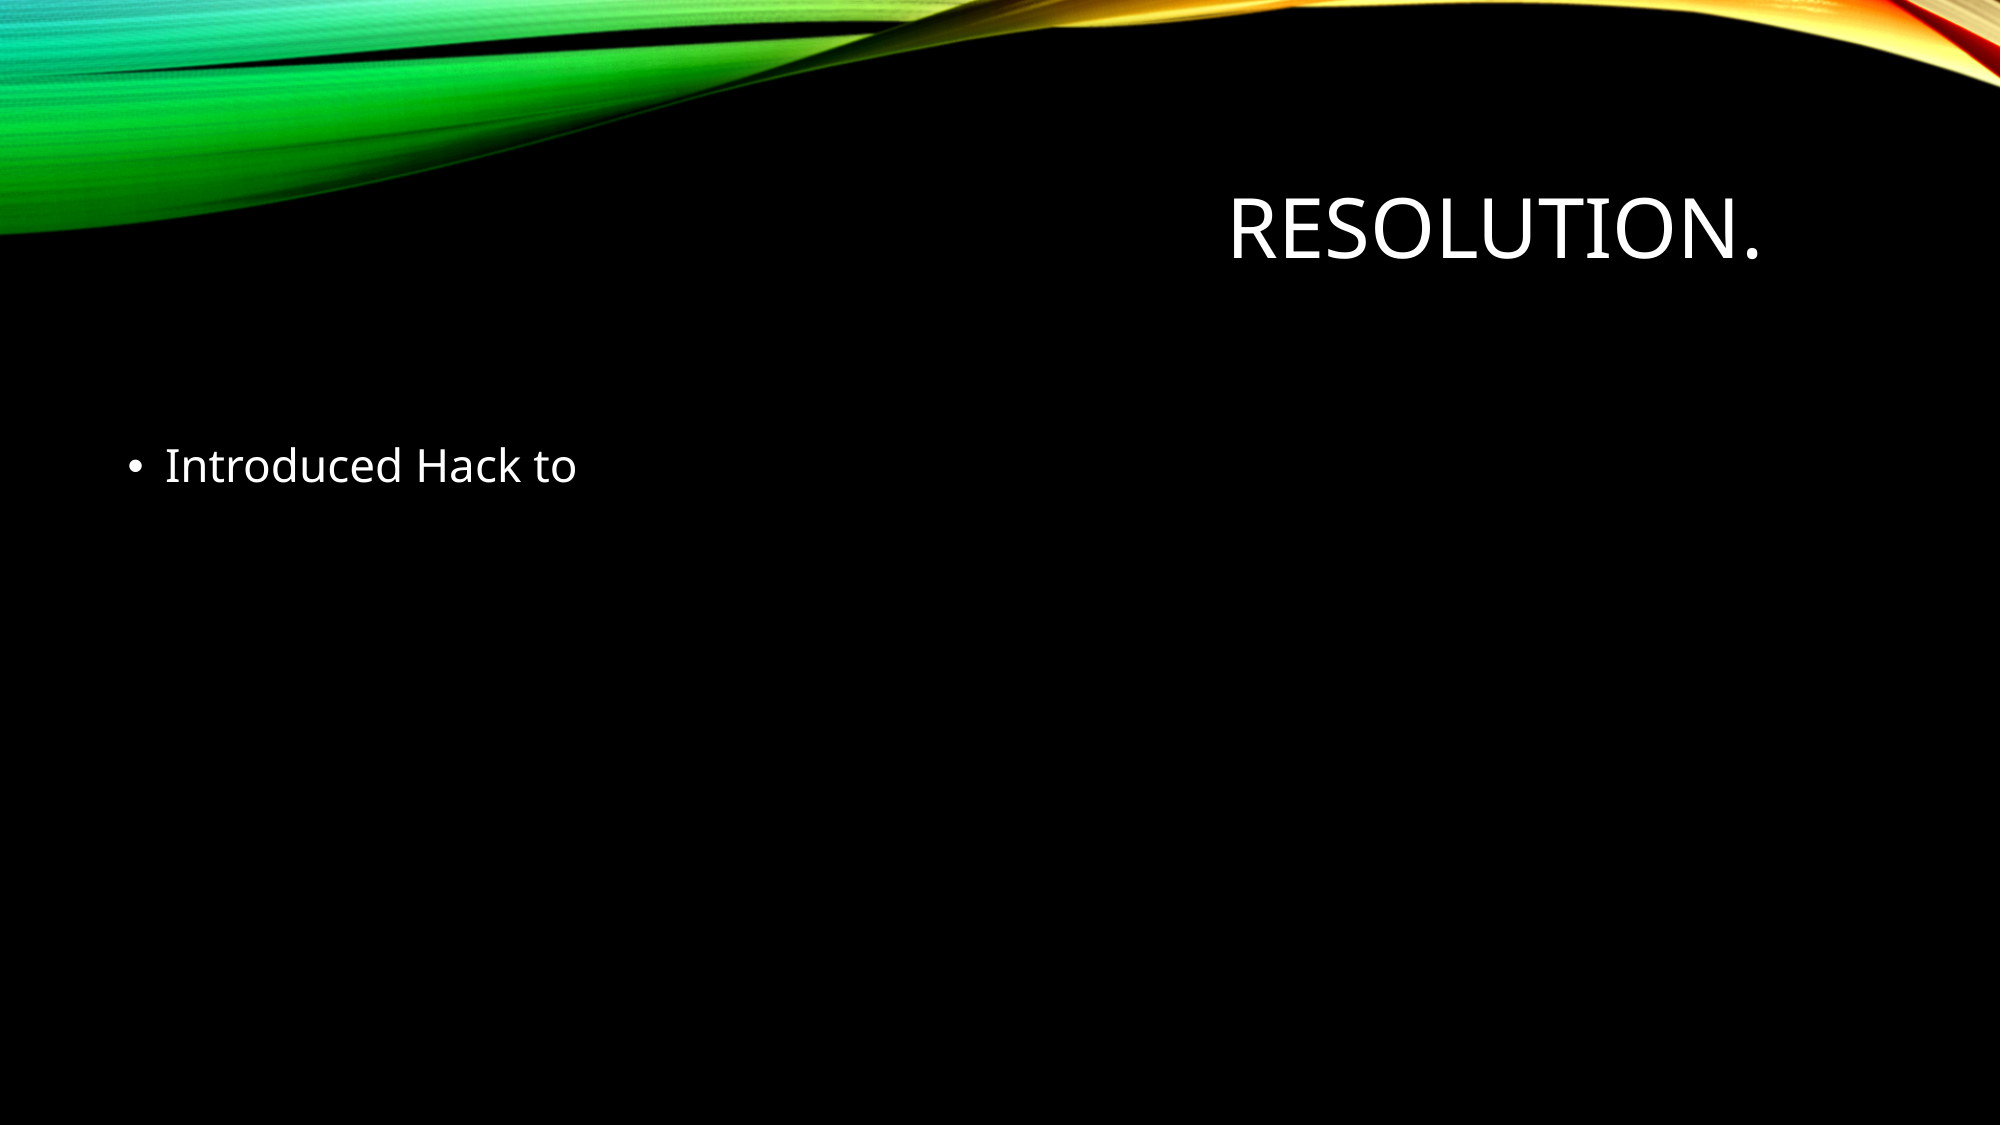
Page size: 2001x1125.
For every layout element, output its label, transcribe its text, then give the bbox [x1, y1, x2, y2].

picture [0, 0, 2000, 237]
title RESOLUTION. [474, 125, 1888, 338]
list Introduced Hack to [112, 360, 1888, 1021]
